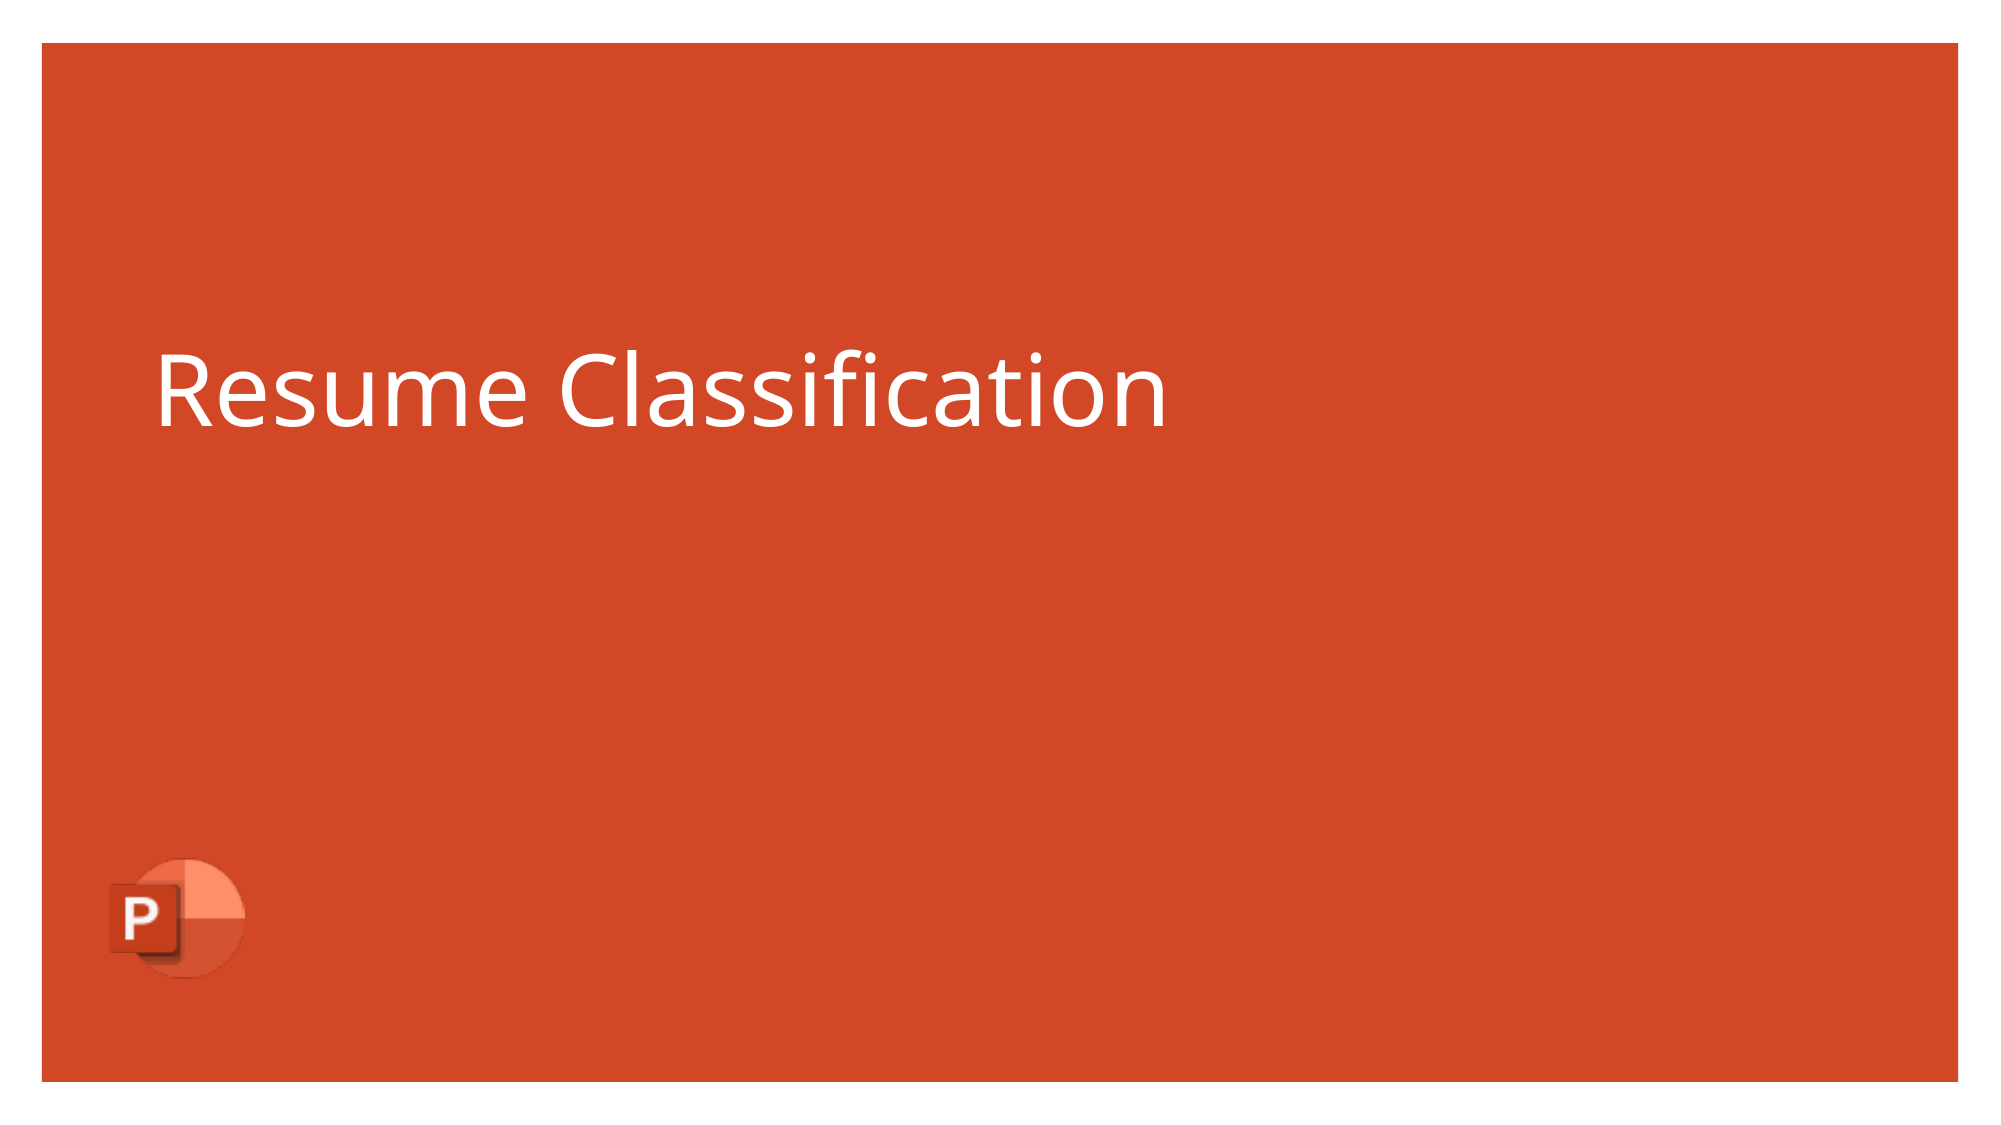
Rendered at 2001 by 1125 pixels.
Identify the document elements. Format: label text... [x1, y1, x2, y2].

title Resume Classification [137, 190, 1863, 583]
picture [109, 851, 245, 987]
